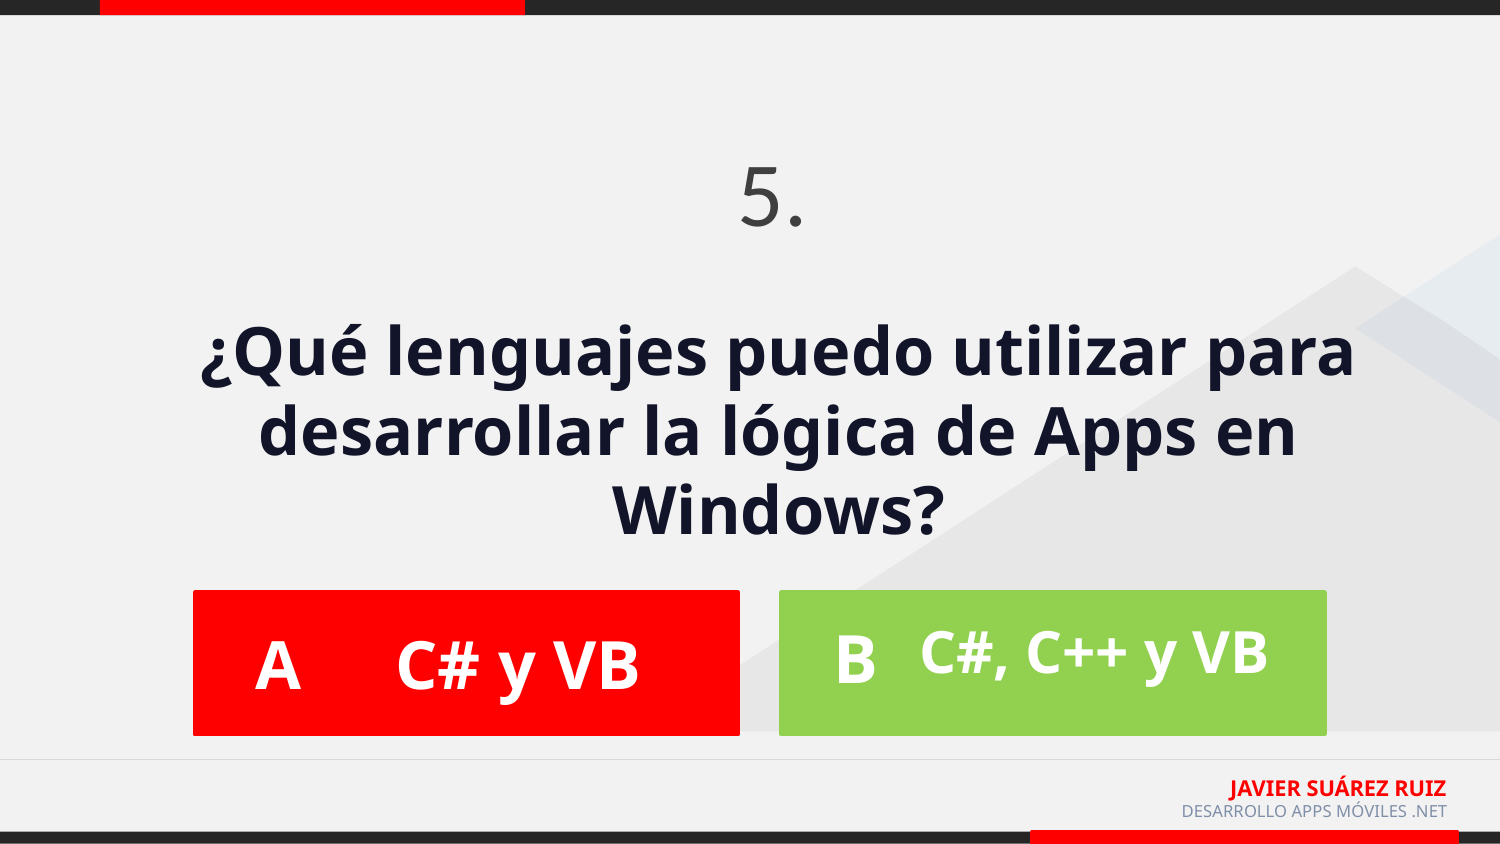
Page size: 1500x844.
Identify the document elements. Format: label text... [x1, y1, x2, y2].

text_box [193, 590, 740, 736]
text_box ¿Qué lenguajes puedo utilizar para desarrollar la lógica de Apps en Windows? [135, 301, 1423, 556]
text_box B [796, 609, 916, 705]
text_box 5. [97, 119, 1448, 260]
text_box [779, 590, 1327, 736]
text_box A [218, 615, 322, 711]
text_box C#, C++ y VB [884, 607, 1305, 693]
text_box C# y VB [322, 615, 715, 711]
